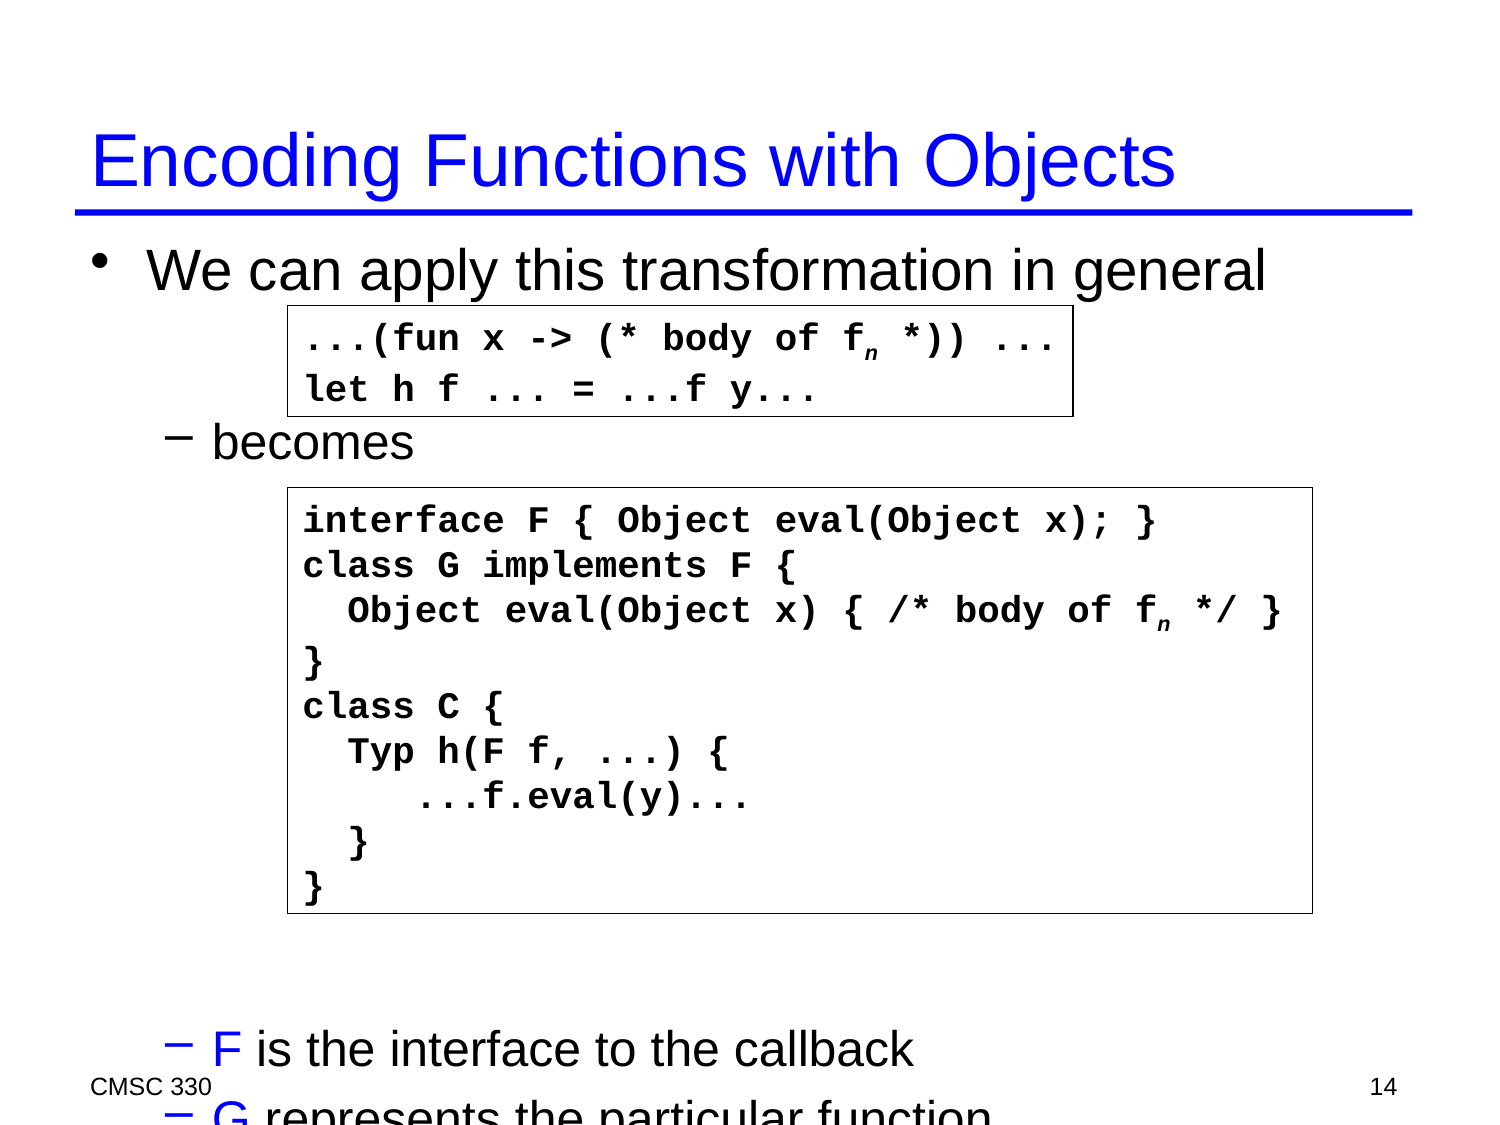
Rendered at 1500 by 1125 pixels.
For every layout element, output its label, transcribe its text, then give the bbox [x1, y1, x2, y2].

text_box interface F { Object eval(Object x); } class G implements F { Object eval(Object x) { /* body of fn */ } } class C { Typ h(F f, ...) { ...f.eval(y)... } } [287, 487, 1313, 914]
text_box ...(fun x -> (* body of fn *)) ... let h f ... = ...f y... [287, 305, 1074, 417]
slide_number 14 [1099, 1076, 1413, 1101]
list We can apply this transformation in general becomes F is the interface to the callback G represents the particular function [74, 224, 1413, 1076]
title Encoding Functions with Objects [74, 99, 1413, 213]
footer CMSC 330 [74, 1076, 988, 1101]
